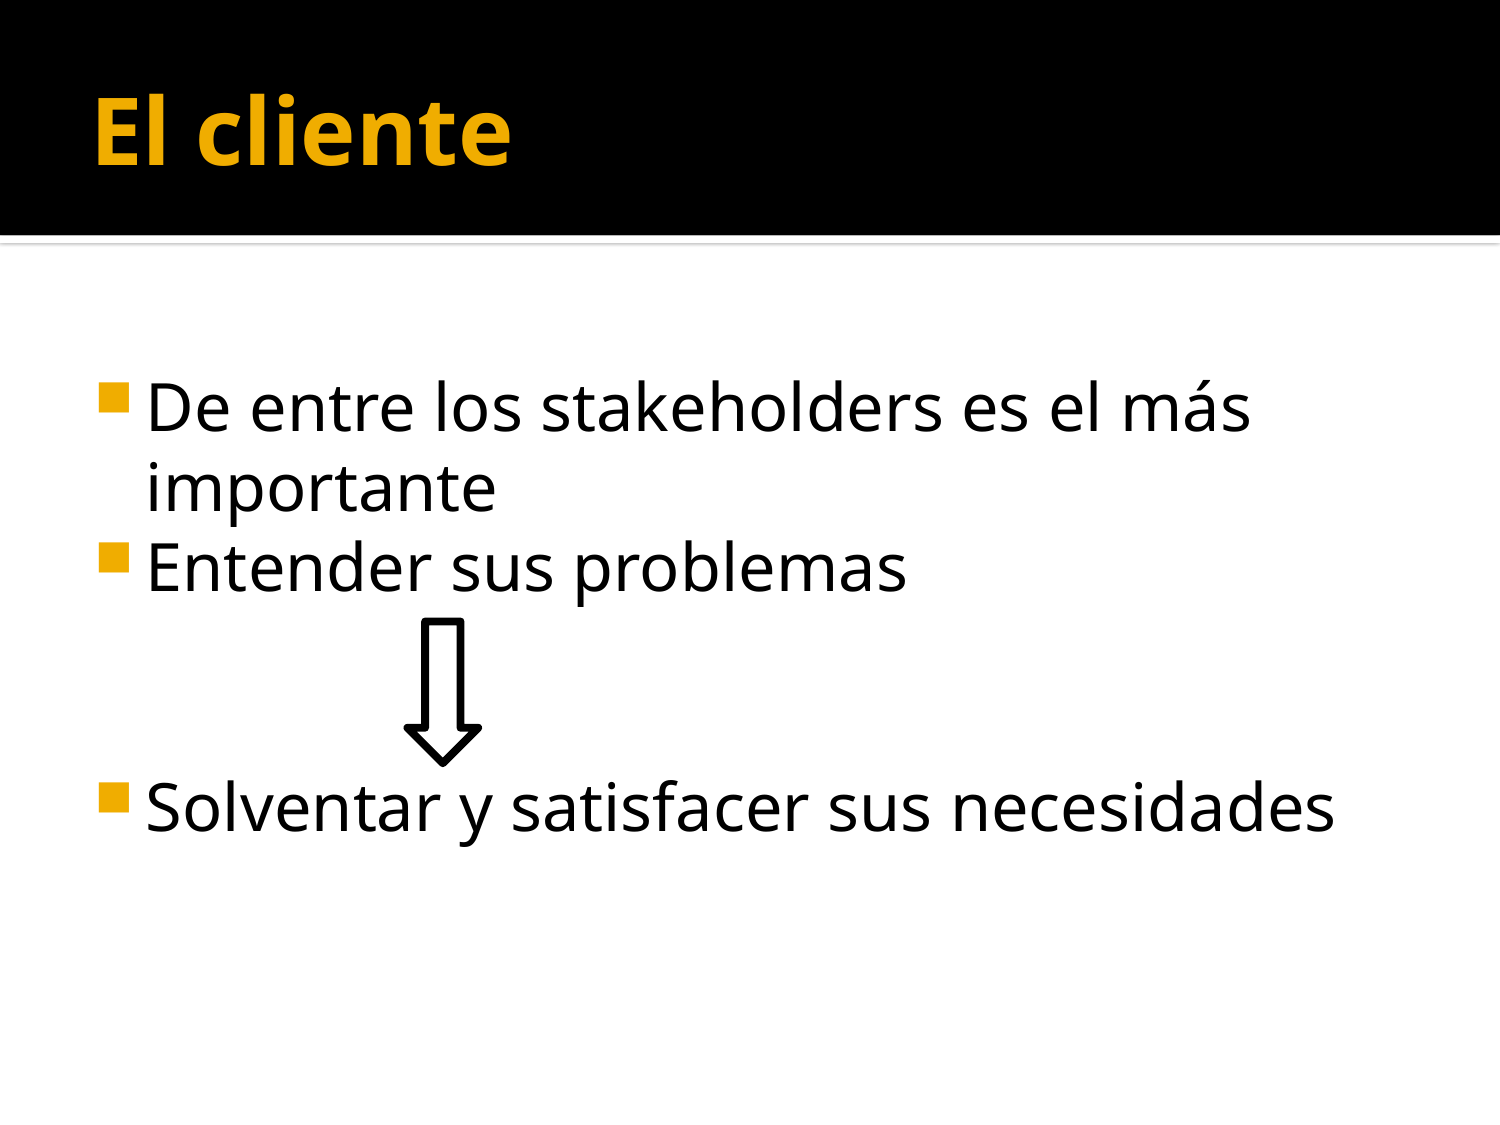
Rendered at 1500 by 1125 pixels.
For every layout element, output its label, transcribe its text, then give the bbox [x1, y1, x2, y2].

list De entre los stakeholders es el más importante Entender sus problemas Solventar y satisfacer sus necesidades [64, 349, 1415, 905]
text_box [403, 617, 483, 768]
title El cliente [75, 25, 1425, 231]
